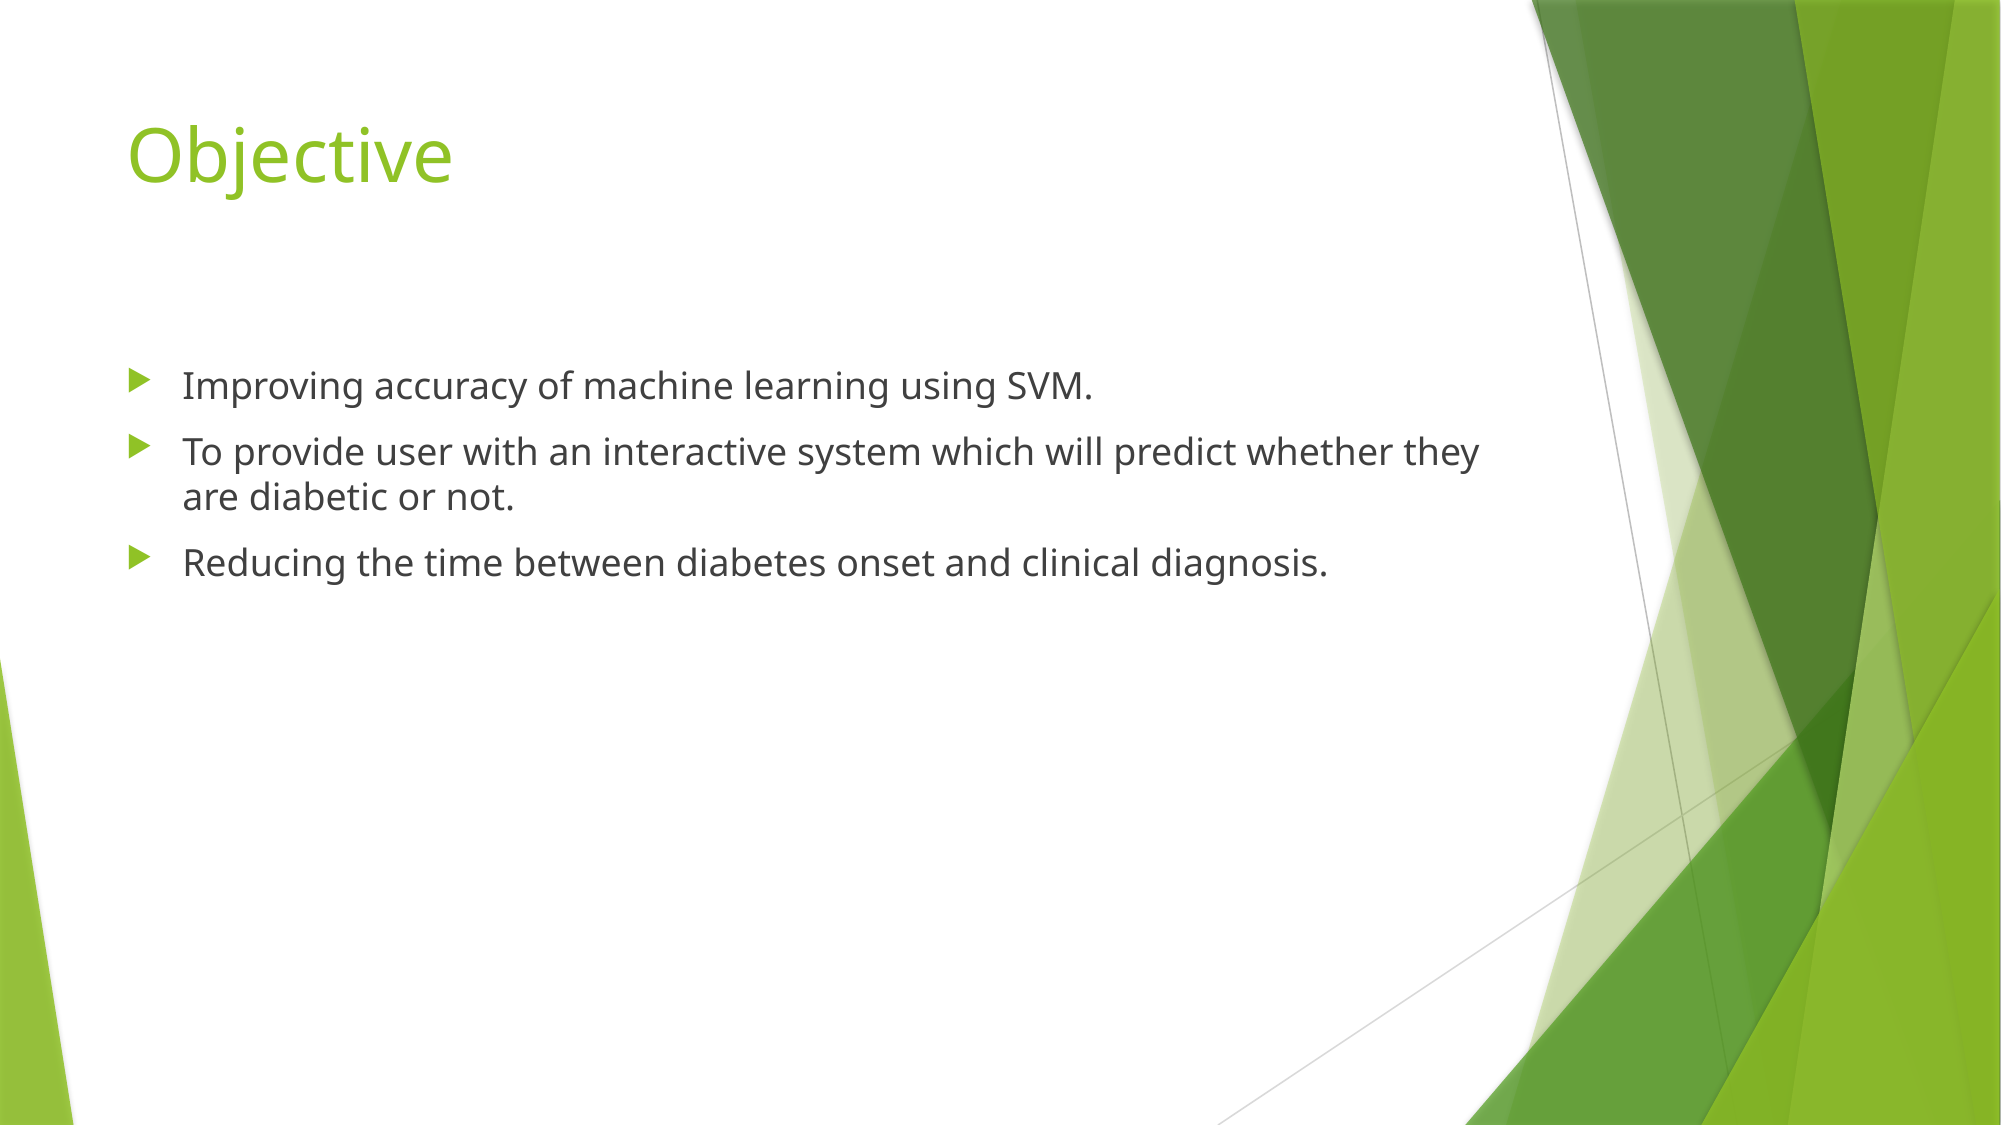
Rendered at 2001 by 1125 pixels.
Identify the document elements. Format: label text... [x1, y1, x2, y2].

title Objective [111, 99, 1522, 317]
list Improving accuracy of machine learning using SVM. To provide user with an interactive system which will predict whether they are diabetic or not. Reducing the time between diabetes onset and clinical diagnosis. [111, 354, 1522, 992]
